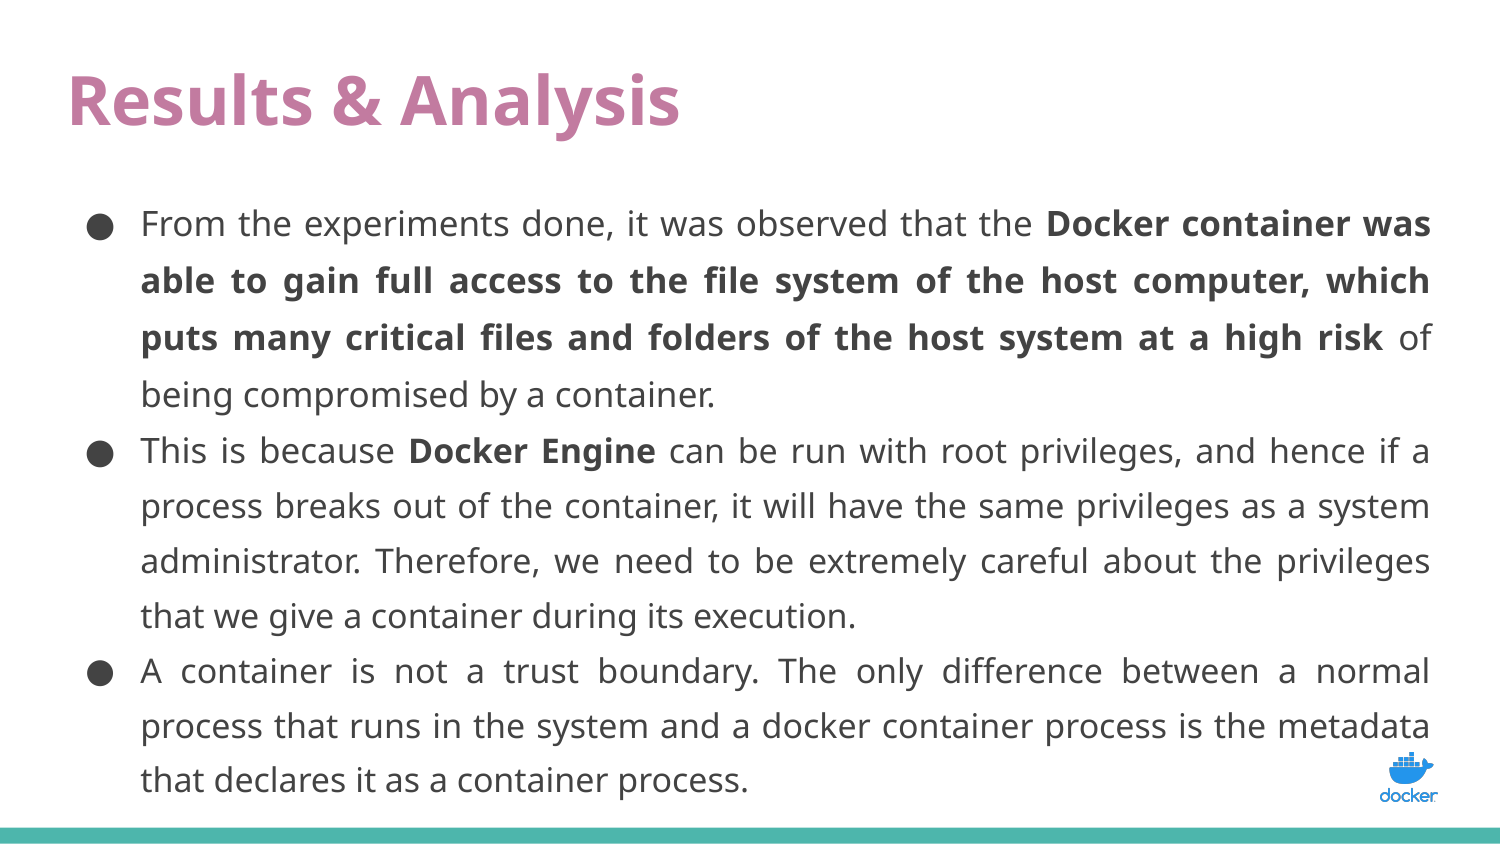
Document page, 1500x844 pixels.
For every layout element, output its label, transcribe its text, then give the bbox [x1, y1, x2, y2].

title Results & Analysis [51, 42, 1449, 156]
list From the experiments done, it was observed that the Docker container was able to gain full access to the file system of the host computer, which puts many critical files and folders of the host system at a high risk of being compromised by a container. This is because Docker Engine can be run with root privileges, and hence if a process breaks out of the container, it will have the same privileges as a system administrator. Therefore, we need to be extremely careful about the privileges that we give a container during its execution. A container is not a trust boundary. The only difference between a normal process that runs in the system and a docker container process is the metadata that declares it as a container process. [51, 172, 1449, 817]
